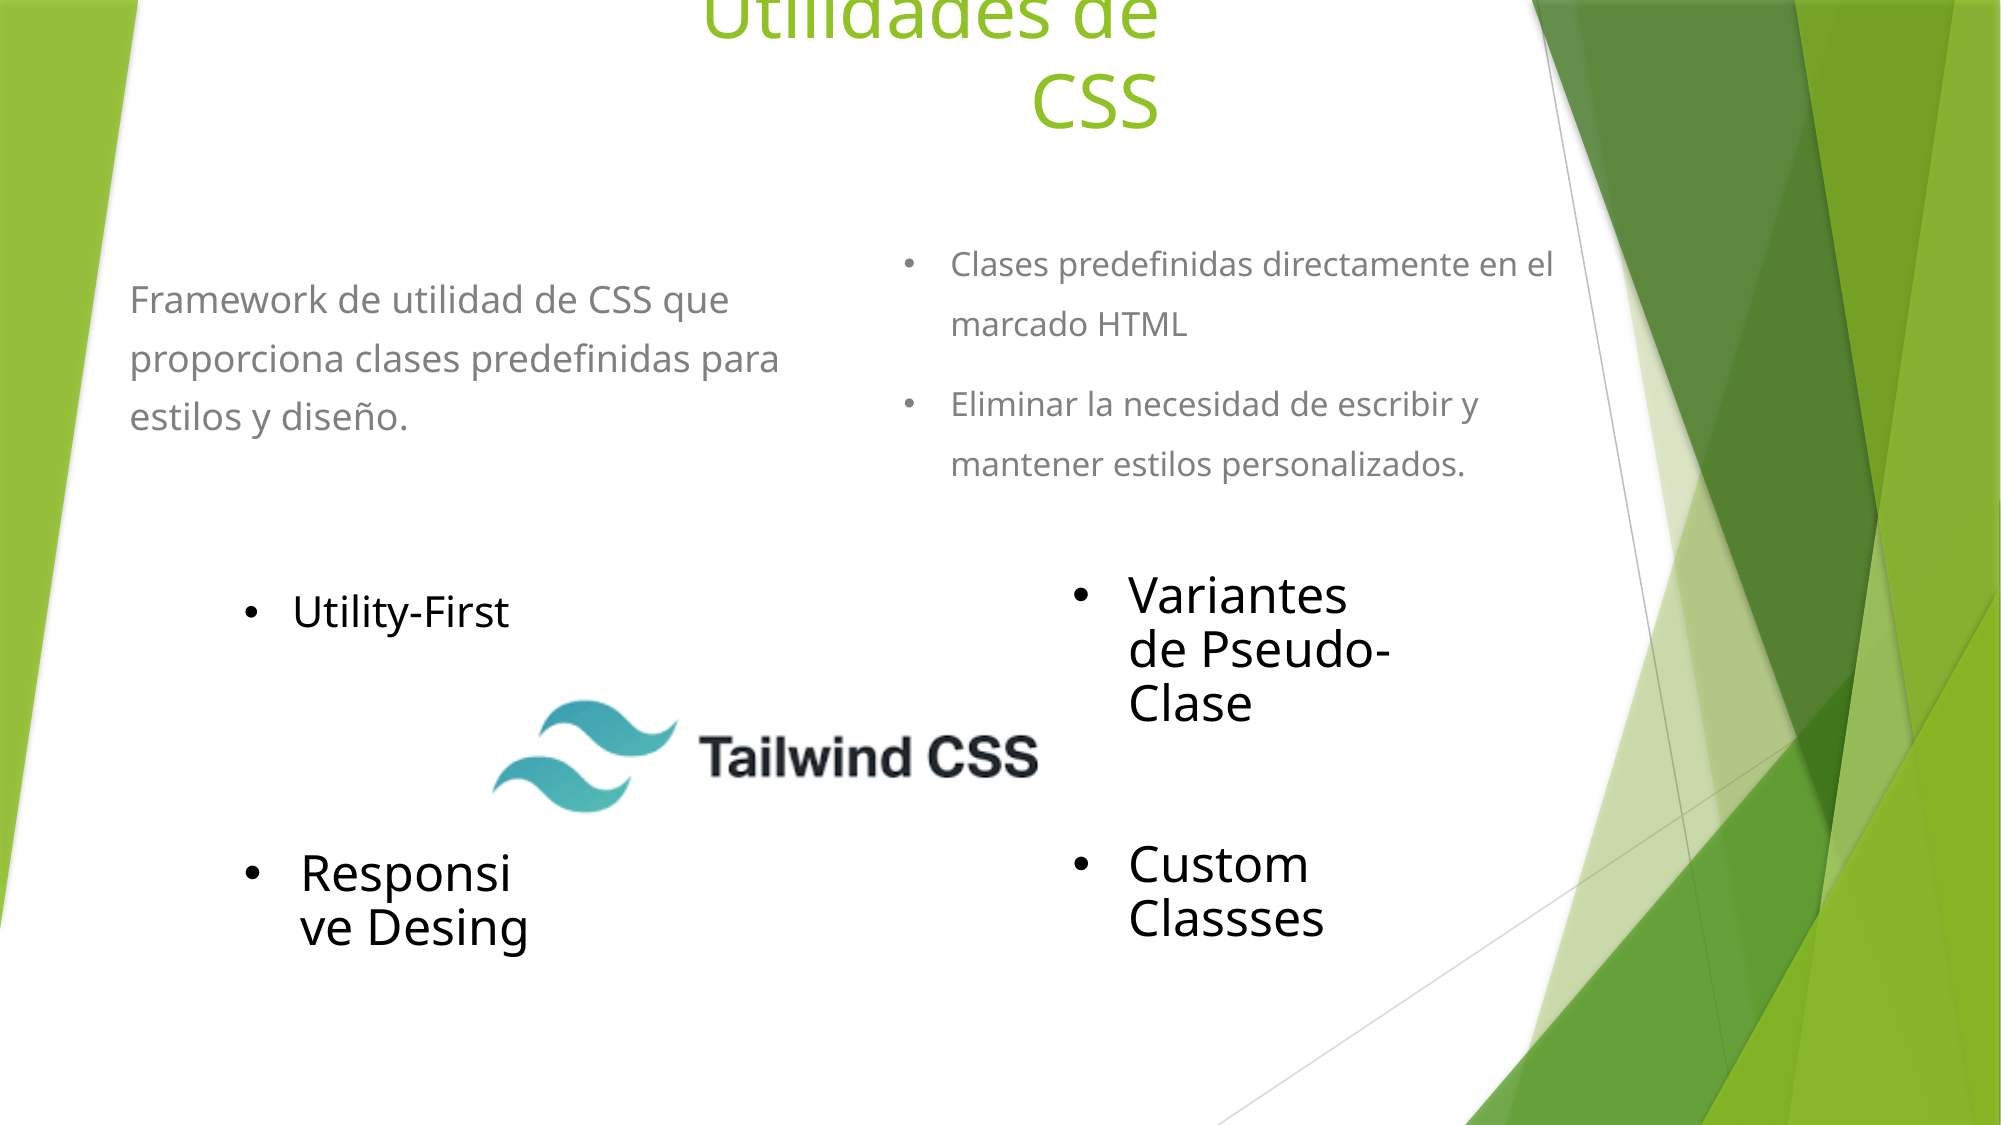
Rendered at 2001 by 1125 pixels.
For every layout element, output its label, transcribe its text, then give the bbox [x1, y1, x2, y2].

text_box Variantes de Pseudo-Clase [1057, 562, 1416, 704]
text_box Responsive Desing [228, 840, 551, 977]
text_box Utility-First [228, 583, 551, 655]
text_box Custom Classses [1057, 832, 1368, 973]
picture [482, 683, 1058, 826]
text_box [1450, 505, 1942, 661]
text_box Framework de utilidad de CSS que proporciona clases predefinidas para estilos y diseño. [114, 255, 830, 440]
text_box Clases predefinidas directamente en el marcado HTML Eliminar la necesidad de escribir y mantener estilos personalizados. [888, 215, 1585, 499]
title Utilidades de CSS [601, 62, 1176, 151]
